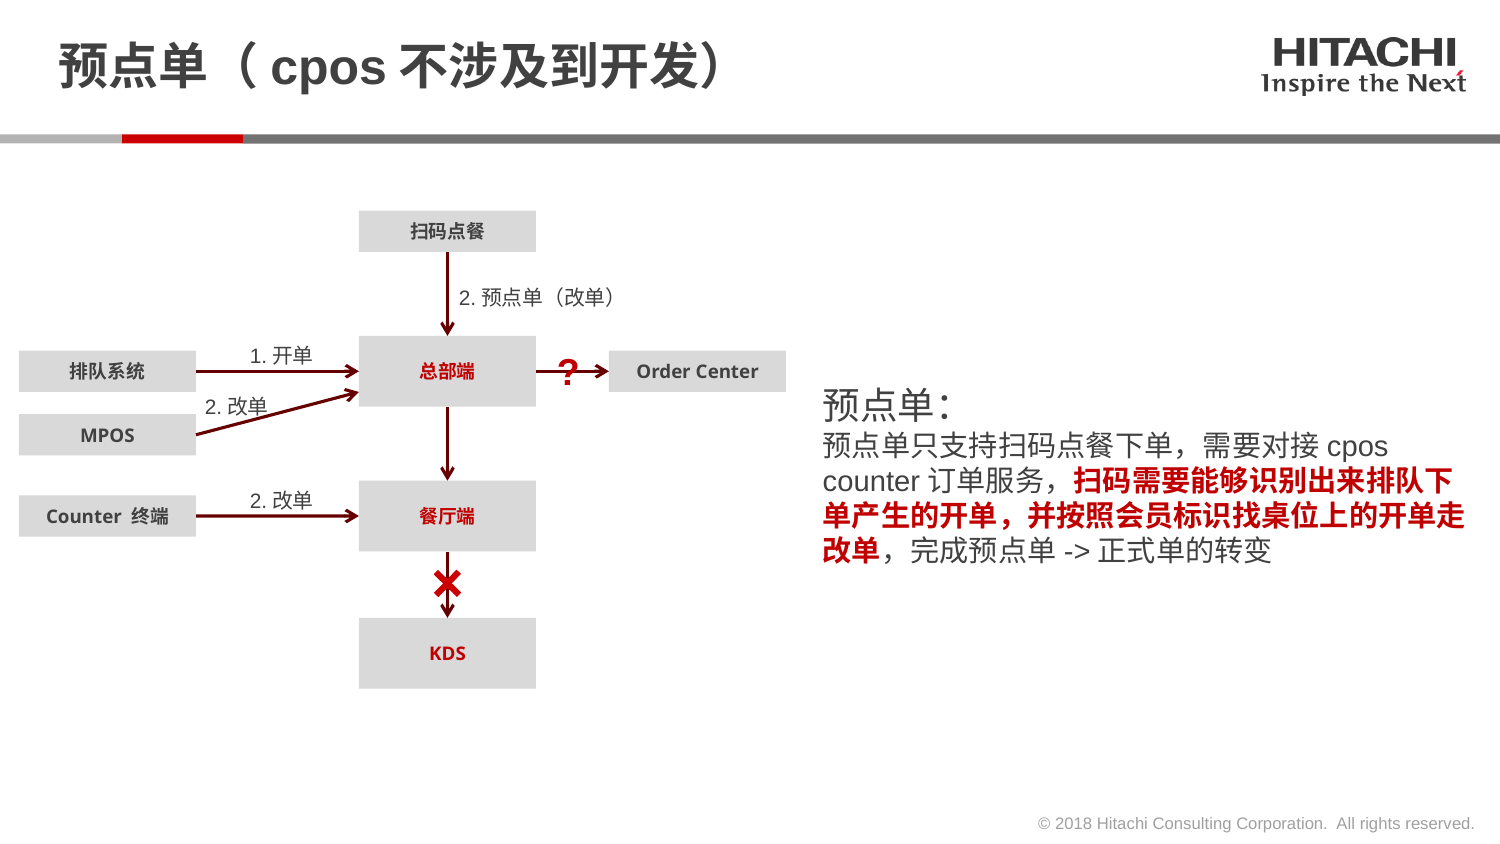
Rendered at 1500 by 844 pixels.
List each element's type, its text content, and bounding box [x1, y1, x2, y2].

text_box 预点单： 预点单只支持扫码点餐下单，需要对接cpos counter订单服务，扫码需要能够识别出来排队下单产生的开单，并按照会员标识找桌位上的开单走改单，完成预点单->正式单的转变 [807, 374, 1486, 575]
title 预点单（cpos不涉及到开发） [43, 8, 1200, 129]
picture [1261, 37, 1466, 96]
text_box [18, 210, 787, 689]
